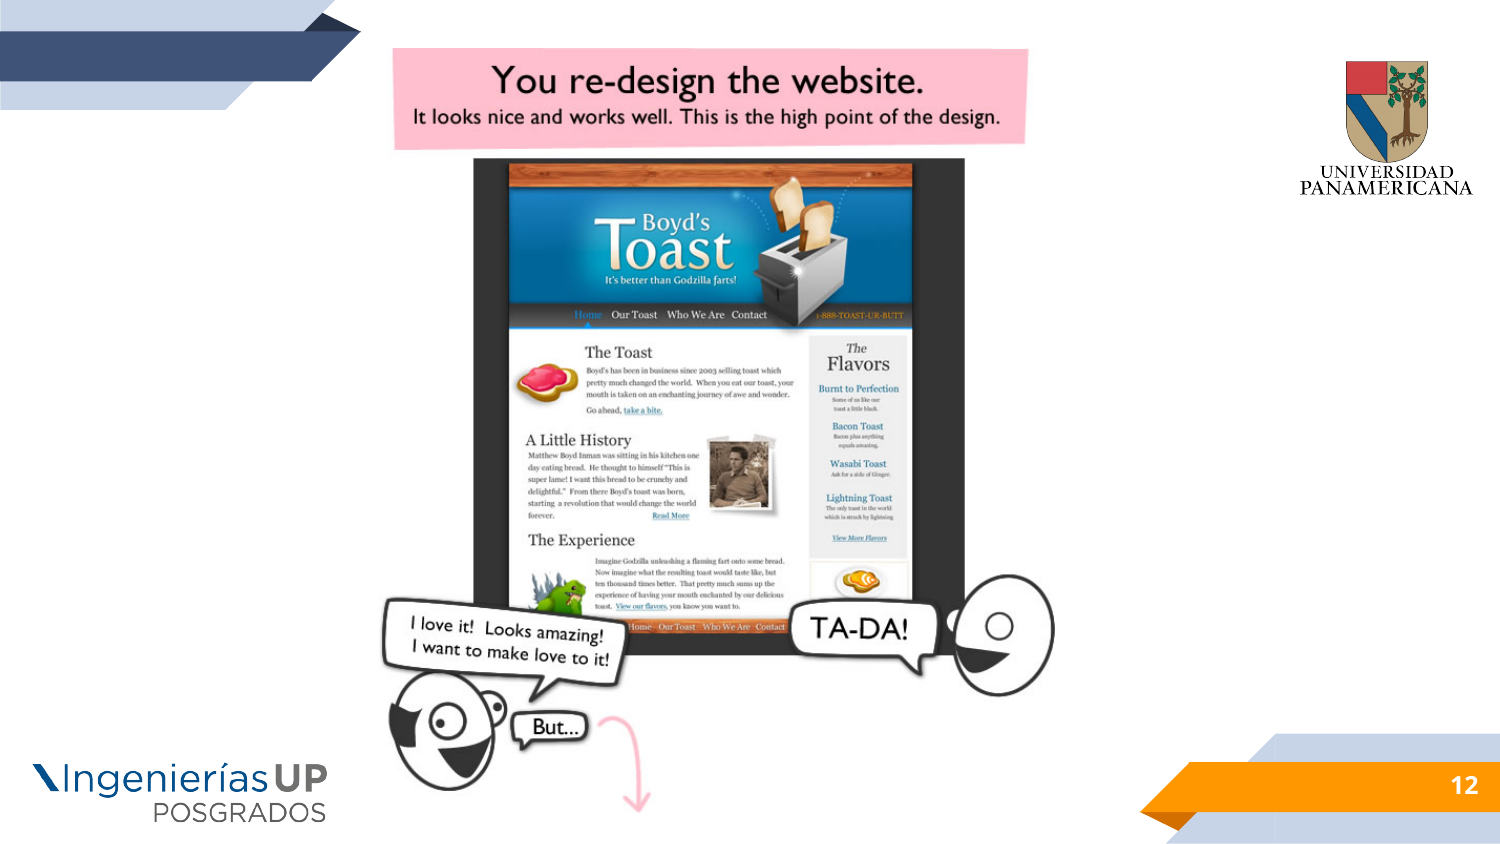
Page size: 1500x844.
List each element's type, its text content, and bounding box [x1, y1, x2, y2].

picture [15, 737, 344, 844]
picture [378, 48, 1055, 813]
slide_number 12 [1249, 760, 1494, 813]
picture [1286, 44, 1490, 210]
